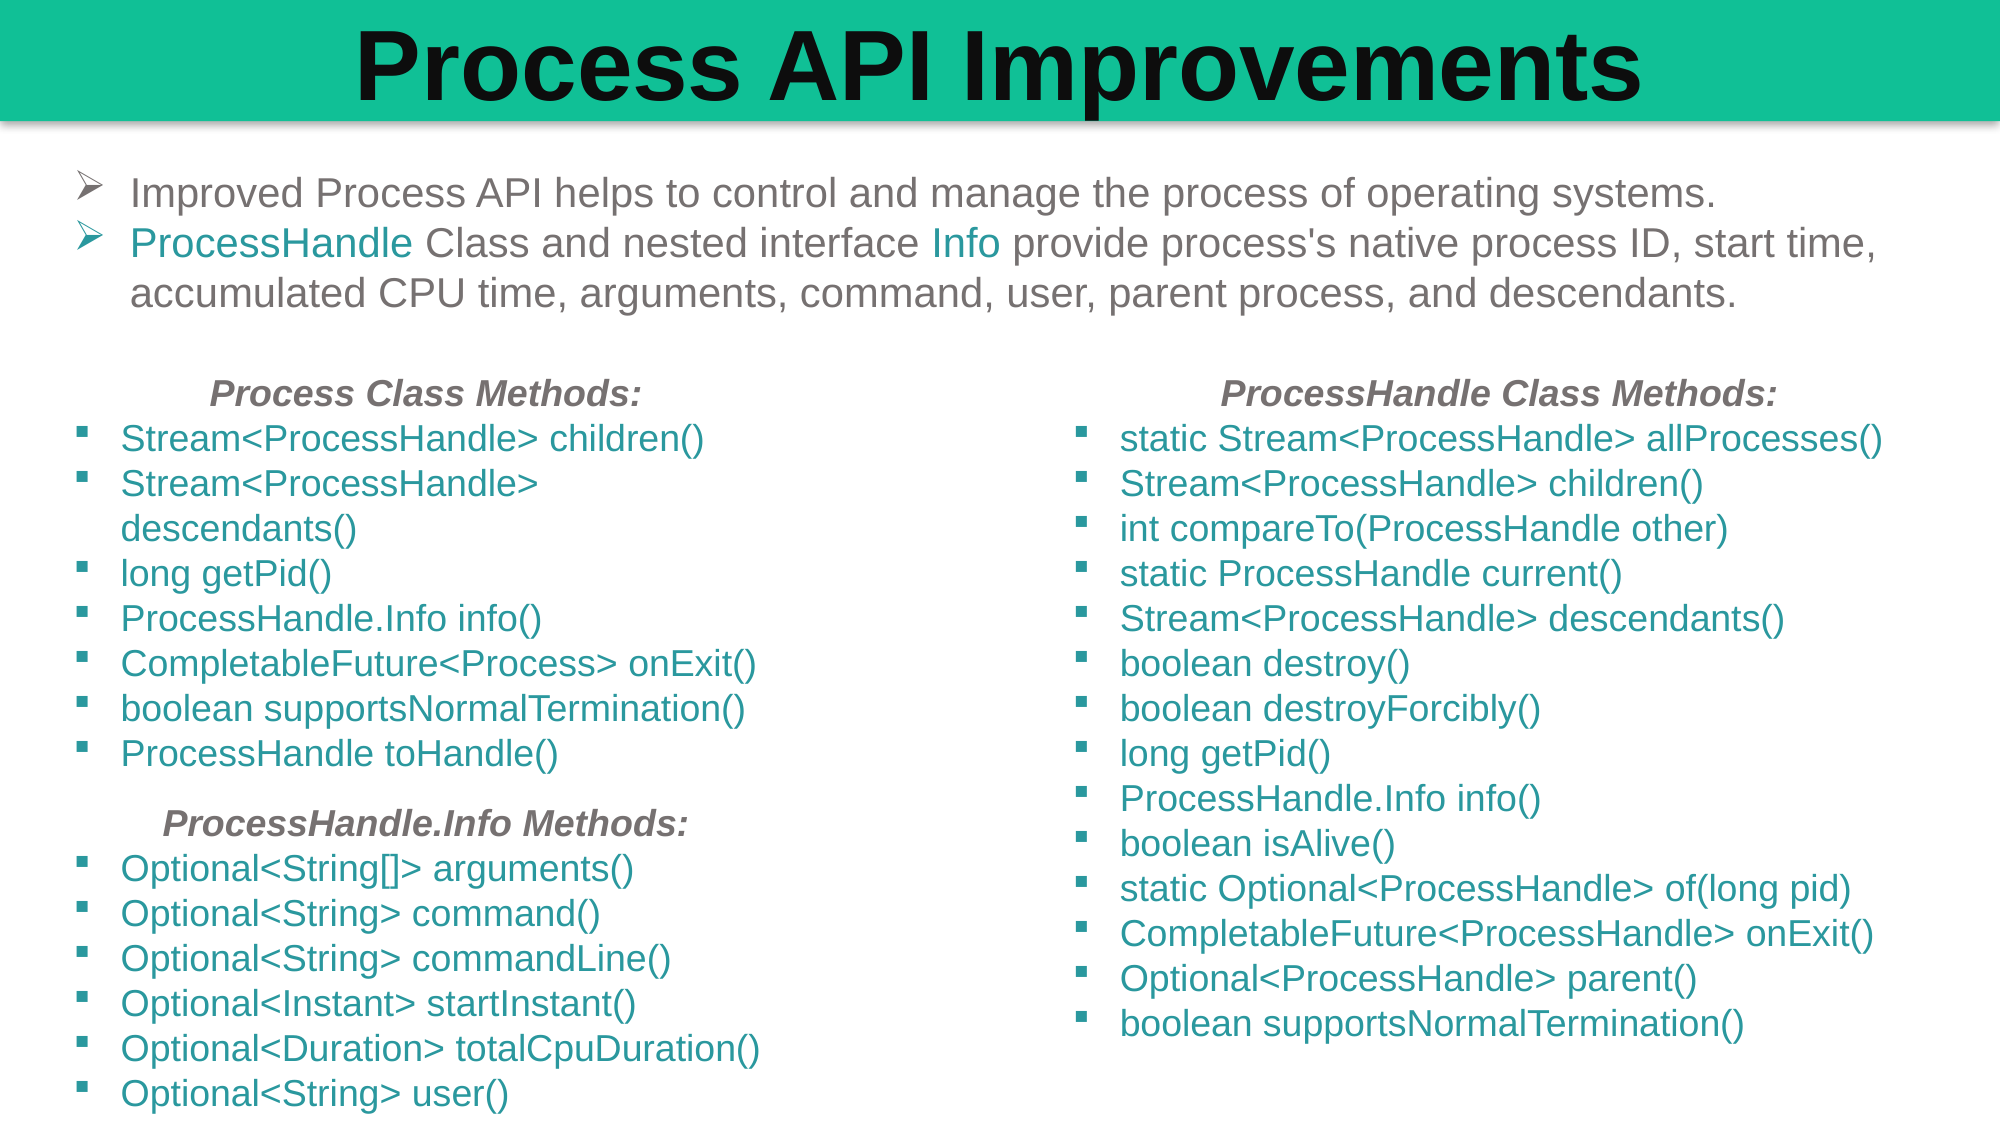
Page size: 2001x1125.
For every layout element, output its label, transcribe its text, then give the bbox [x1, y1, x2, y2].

text_box Process Class Methods: Stream<ProcessHandle> children() Stream<ProcessHandle> descendants() long getPid() ProcessHandle.Info info() CompletableFuture<Process> onExit() boolean supportsNormalTermination() ProcessHandle toHandle() [58, 361, 794, 782]
text_box Improved Process API helps to control and manage the process of operating systems. ProcessHandle Class and nested interface Info provide process's native process ID, start time, accumulated CPU time, arguments, command, user, parent process, and descendants. [58, 158, 1941, 323]
text_box ProcessHandle.Info Methods: Optional<String[]> arguments() Optional<String> command() Optional<String> commandLine() Optional<Instant> startInstant() Optional<Duration> totalCpuDuration() Optional<String> user() [58, 791, 794, 1122]
text_box ProcessHandle Class Methods: static Stream<ProcessHandle> allProcesses() Stream<ProcessHandle> children() int compareTo(ProcessHandle other) static ProcessHandle current() Stream<ProcessHandle> descendants() boolean destroy() boolean destroyForcibly() long getPid() ProcessHandle.Info info() boolean isAlive() static Optional<ProcessHandle> of(long pid) CompletableFuture<ProcessHandle> onExit() Optional<ProcessHandle> parent() boolean supportsNormalTermination() [1058, 361, 1941, 1052]
text_box Process API Improvements [0, 0, 2000, 122]
